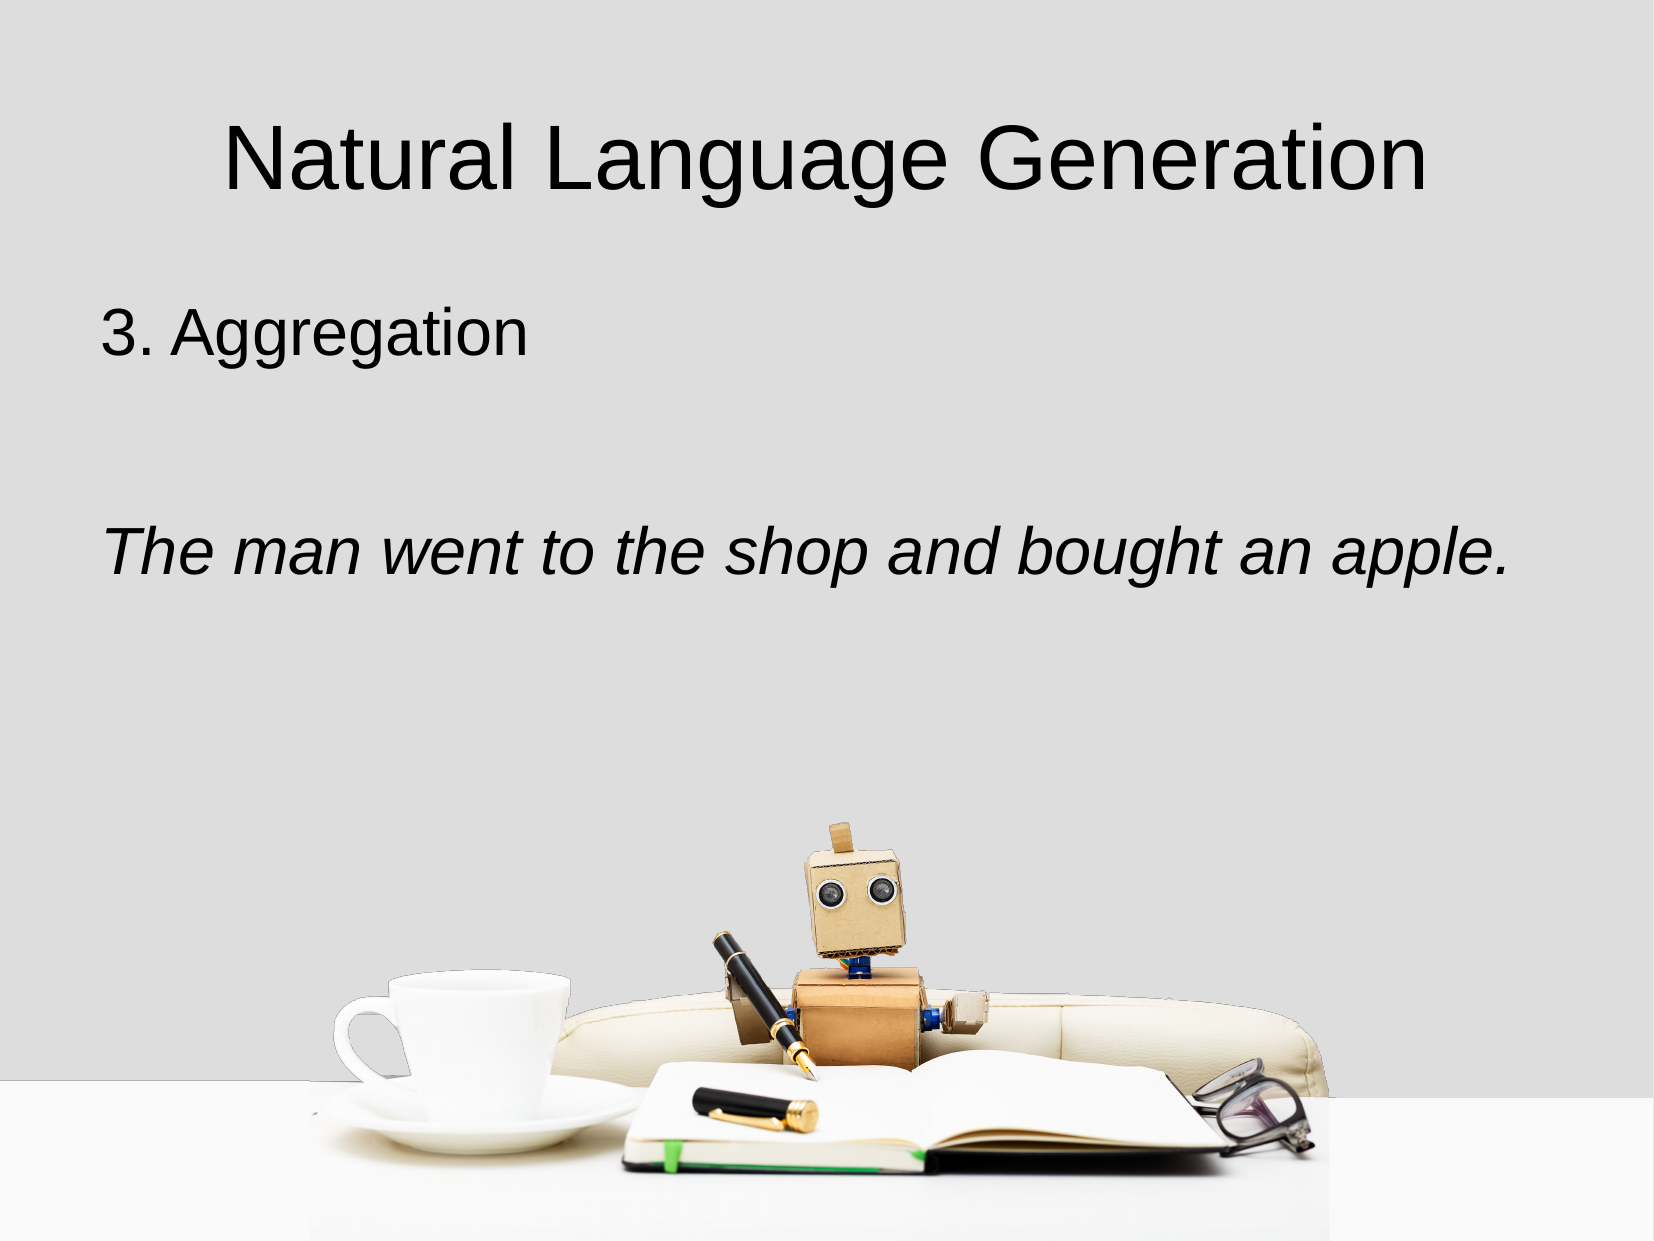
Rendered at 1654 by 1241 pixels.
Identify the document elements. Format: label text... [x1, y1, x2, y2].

text_box Natural Language Generation [82, 49, 1571, 257]
text_box 3. Aggregation The man went to the shop and bought an apple. [82, 289, 1571, 821]
picture [0, 822, 1653, 1241]
